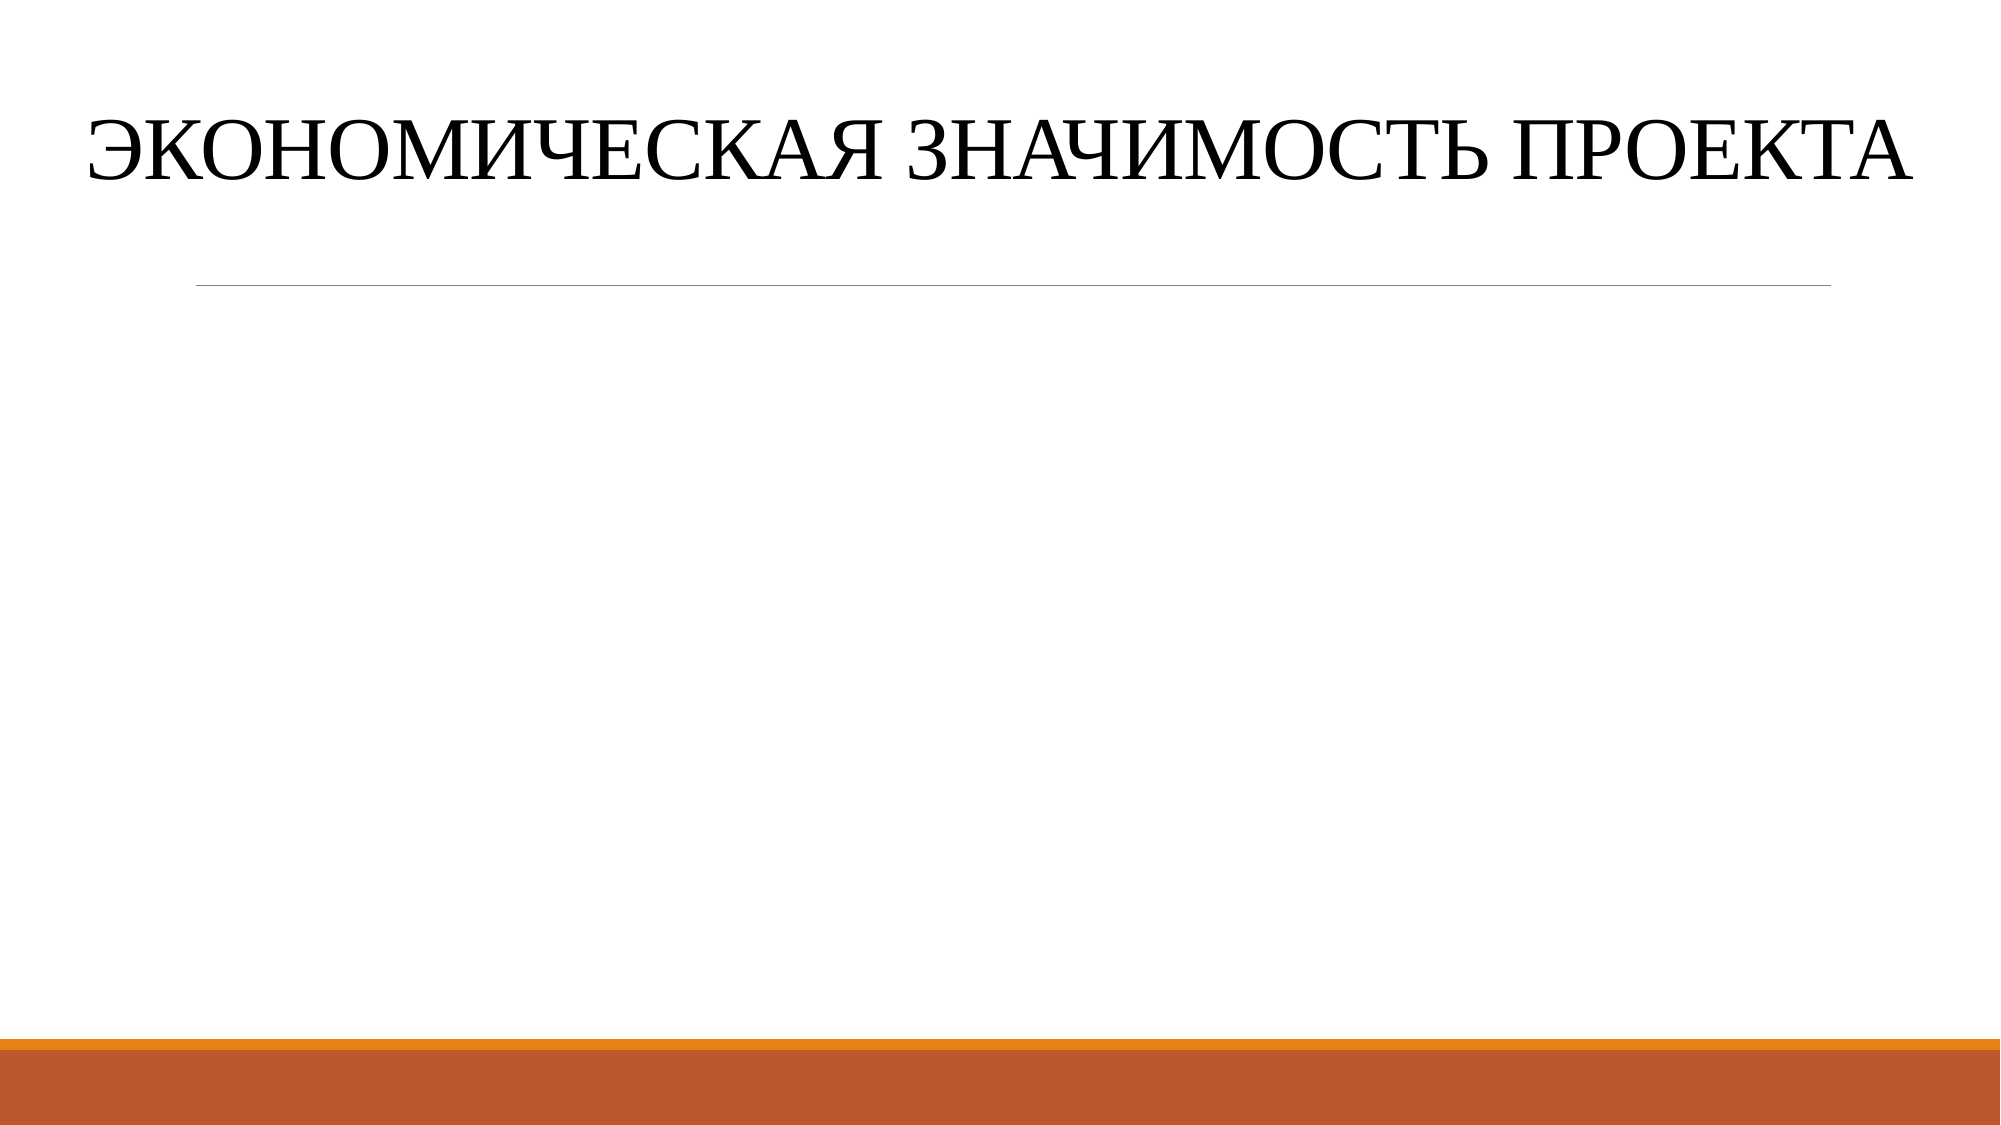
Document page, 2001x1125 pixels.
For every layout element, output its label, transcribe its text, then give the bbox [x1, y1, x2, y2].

title ЭКОНОМИЧЕСКАЯ ЗНАЧИМОСТЬ ПРОЕКТА [0, 108, 2000, 205]
